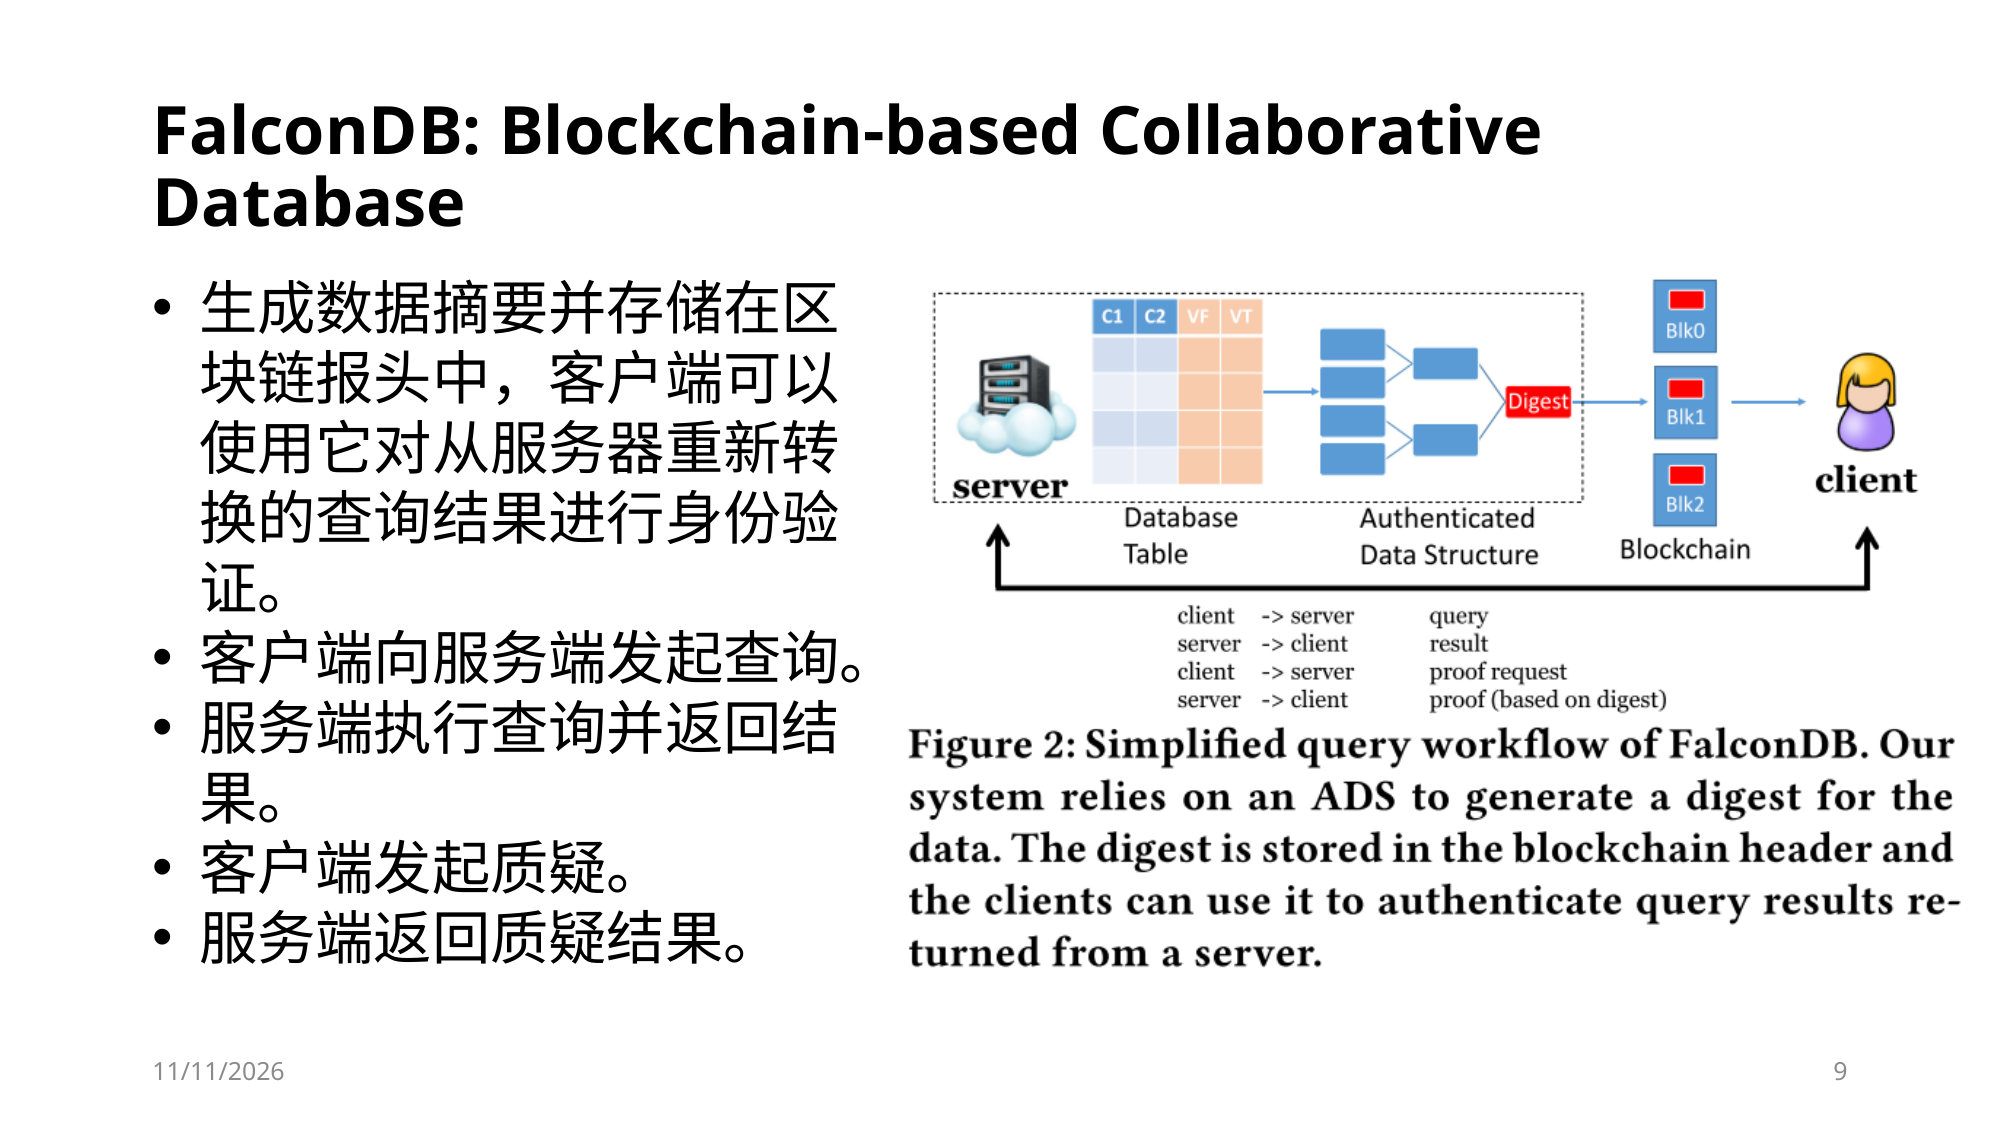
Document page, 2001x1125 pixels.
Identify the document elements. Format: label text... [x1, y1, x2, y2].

text_box 生成数据摘要并存储在区块链报头中，客户端可以使用它对从服务器重新转换的查询结果进行身份验证。 客户端向服务端发起查询。 服务端执行查询并返回结果。 客户端发起质疑。 服务端返回质疑结果。 [137, 263, 881, 979]
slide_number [137, 1042, 588, 1103]
slide_number 9 [1412, 1042, 1863, 1103]
title FalconDB: Blockchain-based Collaborative Database [137, 59, 1863, 278]
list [905, 277, 2000, 992]
